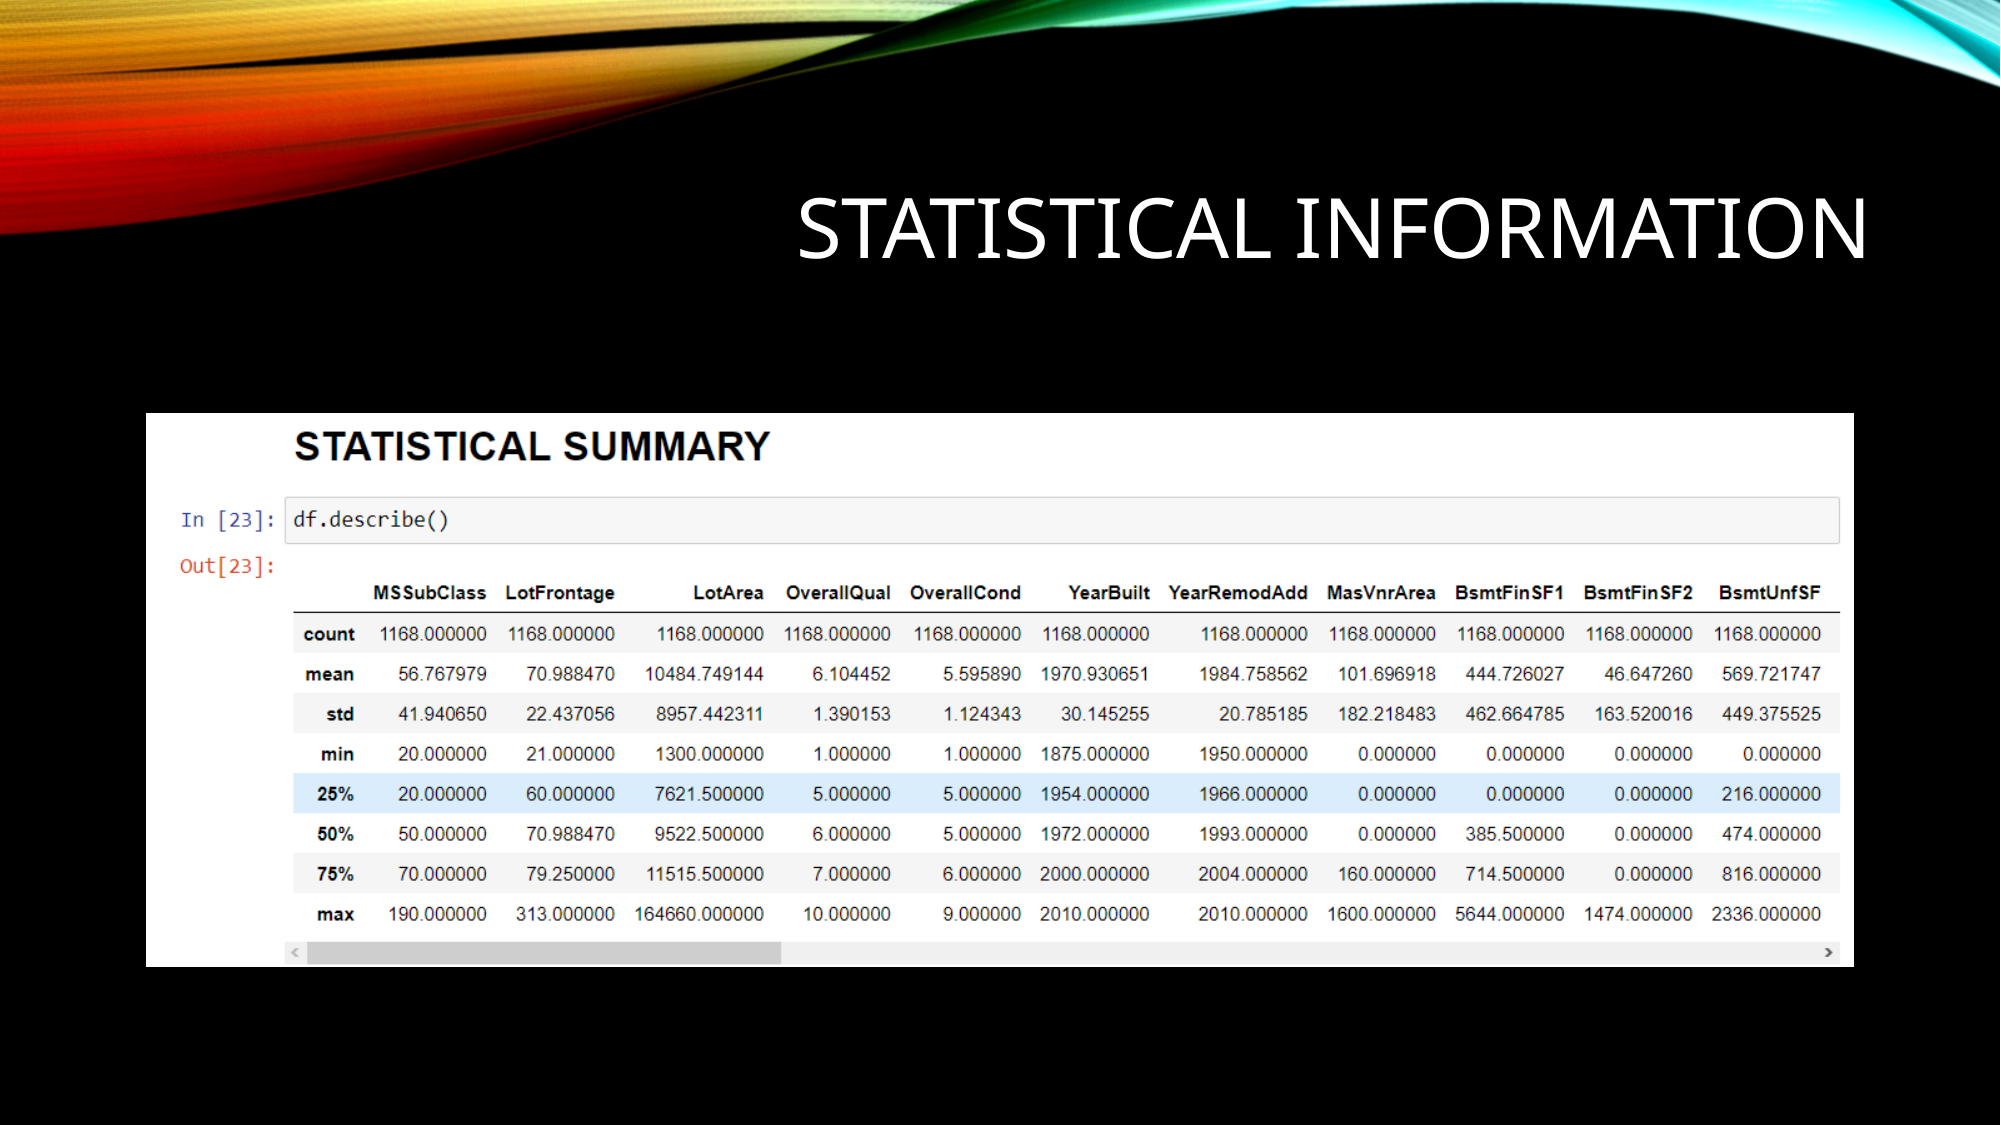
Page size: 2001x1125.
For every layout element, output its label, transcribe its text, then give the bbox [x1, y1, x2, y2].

picture [0, 0, 2000, 237]
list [145, 412, 1854, 968]
title STATISTICAL INFORMATION [474, 125, 1888, 338]
